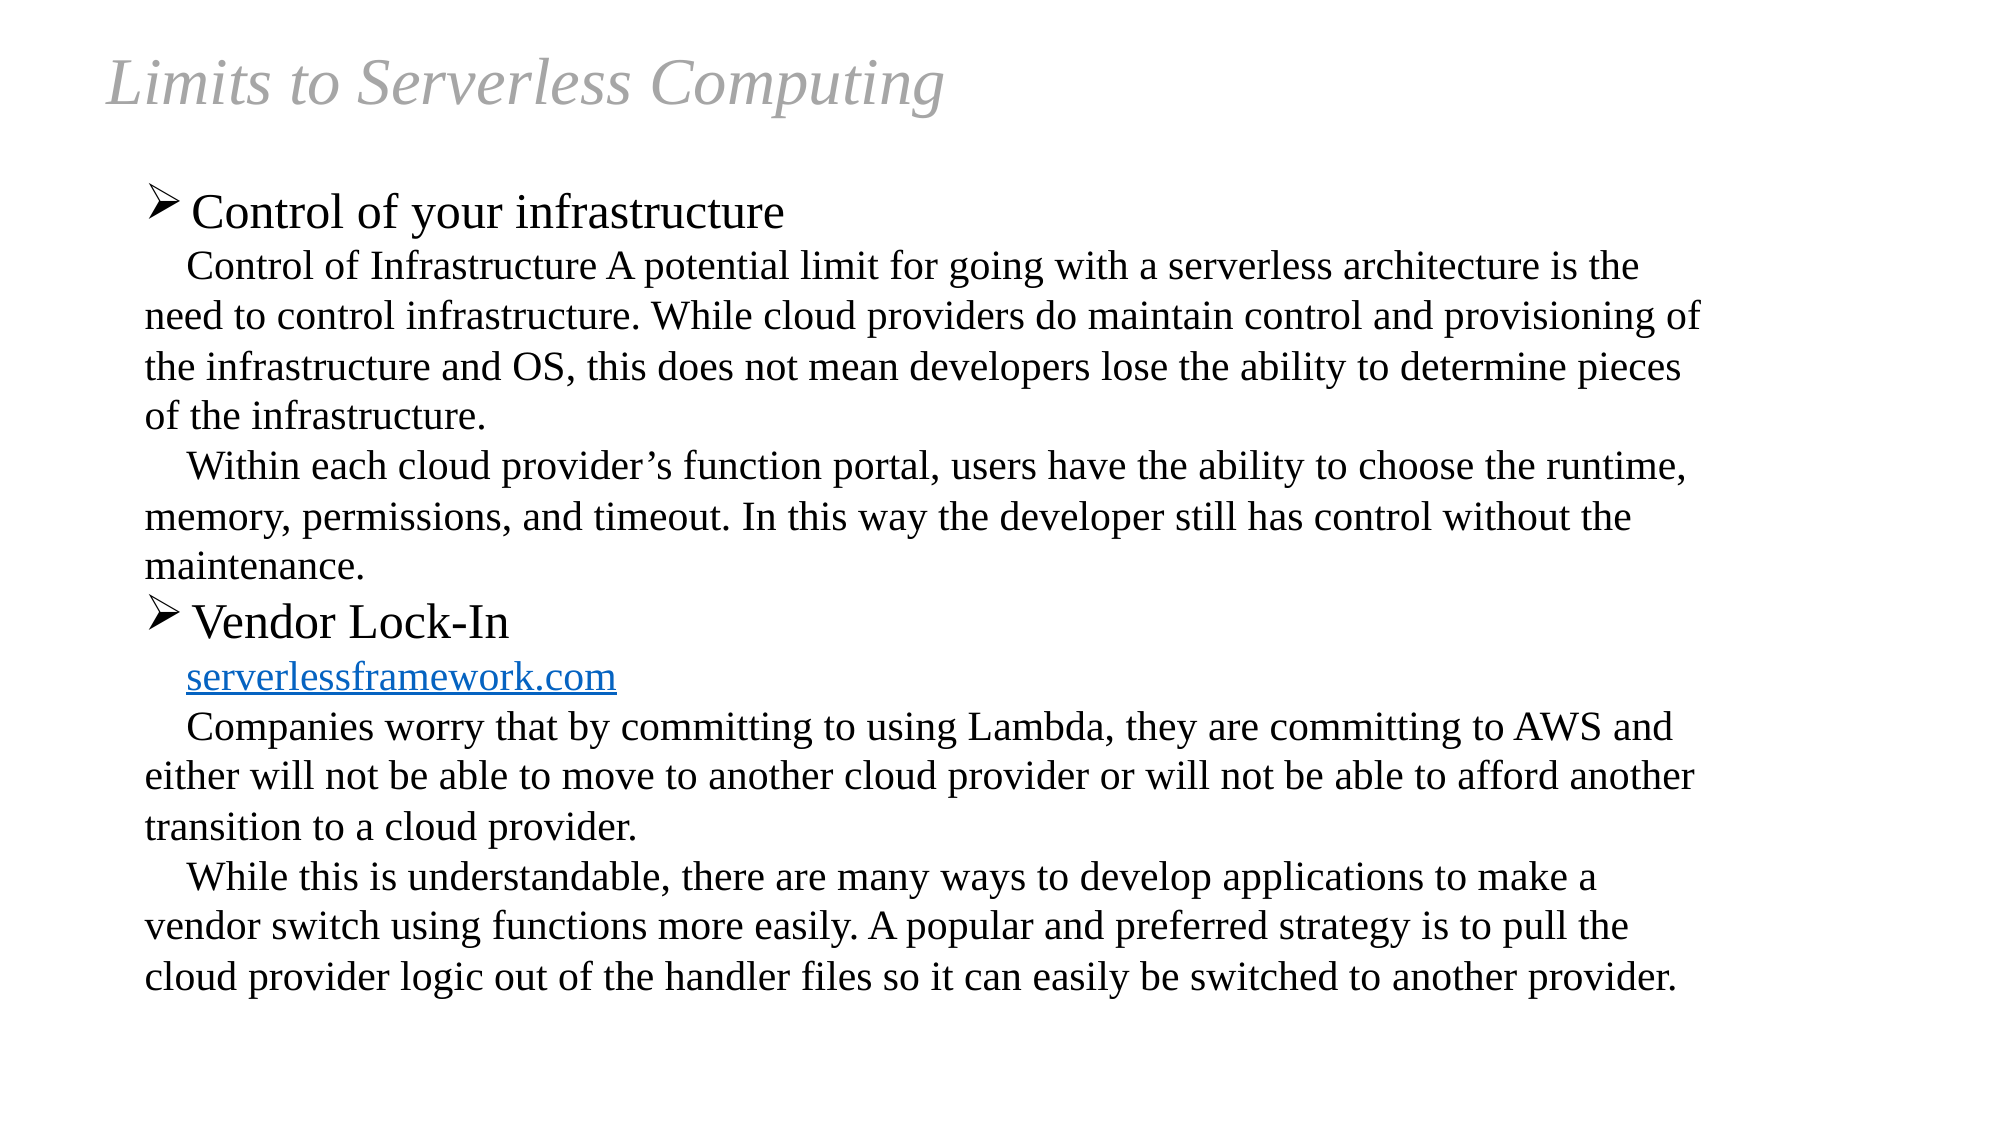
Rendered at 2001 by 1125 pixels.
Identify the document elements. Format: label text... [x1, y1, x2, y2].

text_box Limits to Serverless Computing [91, 30, 1080, 126]
text_box Control of your infrastructure Control of Infrastructure A potential limit for going with a serverless architecture is the need to control infrastructure. While cloud providers do maintain control and provisioning of the infrastructure and OS, this does not mean developers lose the ability to determine pieces of the infrastructure. Within each cloud provider’s function portal, users have the ability to choose the runtime, memory, permissions, and timeout. In this way the developer still has control without the maintenance. Vendor Lock-In serverlessframework.com Companies worry that by committing to using Lambda, they are committing to AWS and either will not be able to move to another cloud provider or will not be able to afford another transition to a cloud provider. While this is understandable, there are many ways to develop applications to make a vendor switch using functions more easily. A popular and preferred strategy is to pull the cloud provider logic out of the handler files so it can easily be switched to another provider. [129, 170, 1731, 1006]
